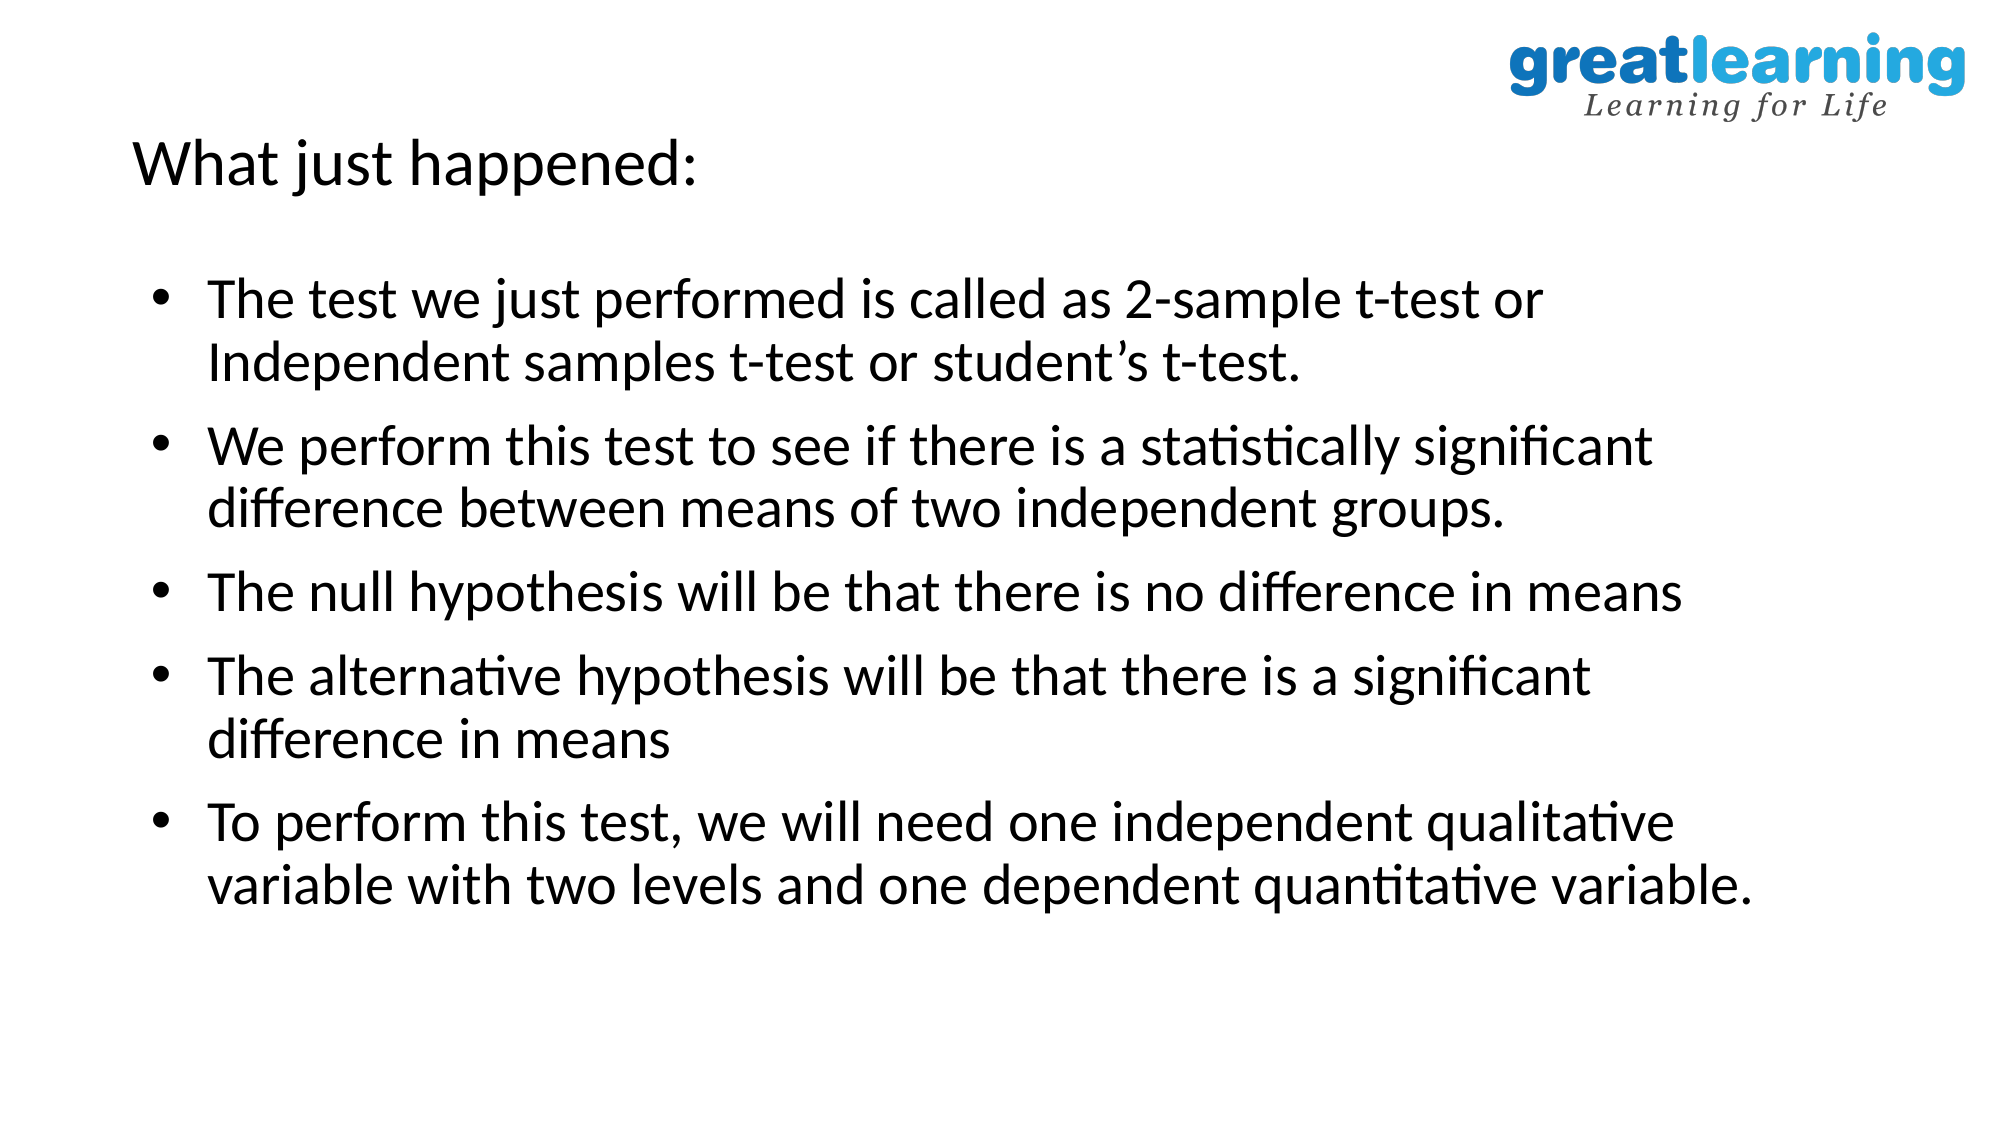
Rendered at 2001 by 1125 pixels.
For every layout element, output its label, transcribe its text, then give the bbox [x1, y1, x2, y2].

list The test we just performed is called as 2-sample t-test or Independent samples t-test or student’s t-test. We perform this test to see if there is a statistically significant difference between means of two independent groups. The null hypothesis will be that there is no difference in means The alternative hypothesis will be that there is a significant difference in means To perform this test, we will need one independent qualitative variable with two levels and one dependent quantitative variable. [117, 260, 1842, 975]
text_box What just happened: [117, 111, 724, 207]
picture [1508, 30, 1967, 124]
